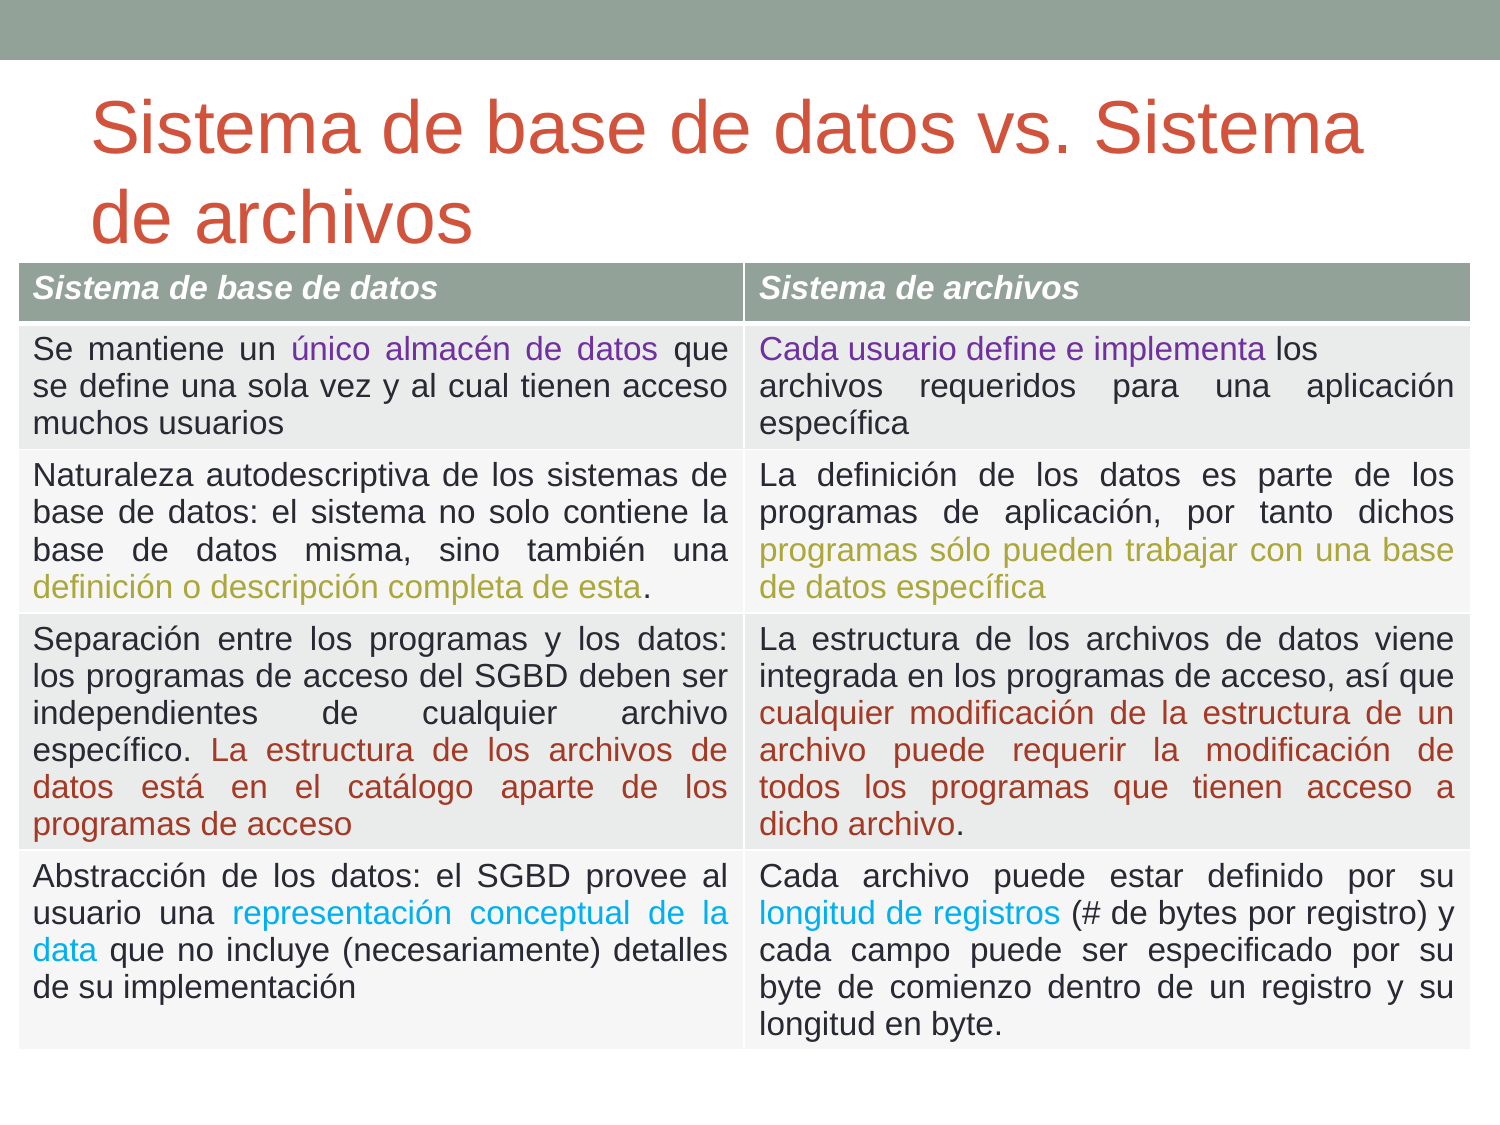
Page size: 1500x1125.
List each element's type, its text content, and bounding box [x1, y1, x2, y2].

table_cell La definición de los datos es parte de los programas de aplicación, por tanto dichos programas sólo pueden trabajar con una base de datos específica [745, 450, 1470, 612]
table_cell La estructura de los archivos de datos viene integrada en los programas de acceso, así que cualquier modificación de la estructura de un archivo puede requerir la modificación de todos los programas que tienen acceso a dicho archivo. [745, 614, 1470, 849]
table_header Sistema de base de datos [19, 263, 743, 321]
table_cell Separación entre los programas y los datos: los programas de acceso del SGBD deben ser independientes de cualquier archivo específico. La estructura de los archivos de datos está en el catálogo aparte de los programas de acceso [19, 614, 743, 849]
title Sistema de base de datos vs. Sistema de archivos [75, 87, 1425, 250]
table_cell Cada archivo puede estar definido por su longitud de registros (# de bytes por registro) y cada campo puede ser especificado por su byte de comienzo dentro de un registro y su longitud en byte. [745, 851, 1470, 1049]
table_cell Se mantiene un único almacén de datos que se define una sola vez y al cual tienen acceso muchos usuarios [19, 326, 743, 449]
table_header Sistema de archivos [745, 263, 1470, 321]
table_cell Abstracción de los datos: el SGBD provee al usuario una representación conceptual de la data que no incluye (necesariamente) detalles de su implementación [19, 851, 743, 1049]
table_cell Naturaleza autodescriptiva de los sistemas de base de datos: el sistema no solo contiene la base de datos misma, sino también una definición o descripción completa de esta. [19, 450, 743, 612]
table_cell Cada usuario define e implementa los archivos requeridos para una aplicación específica [745, 326, 1470, 449]
